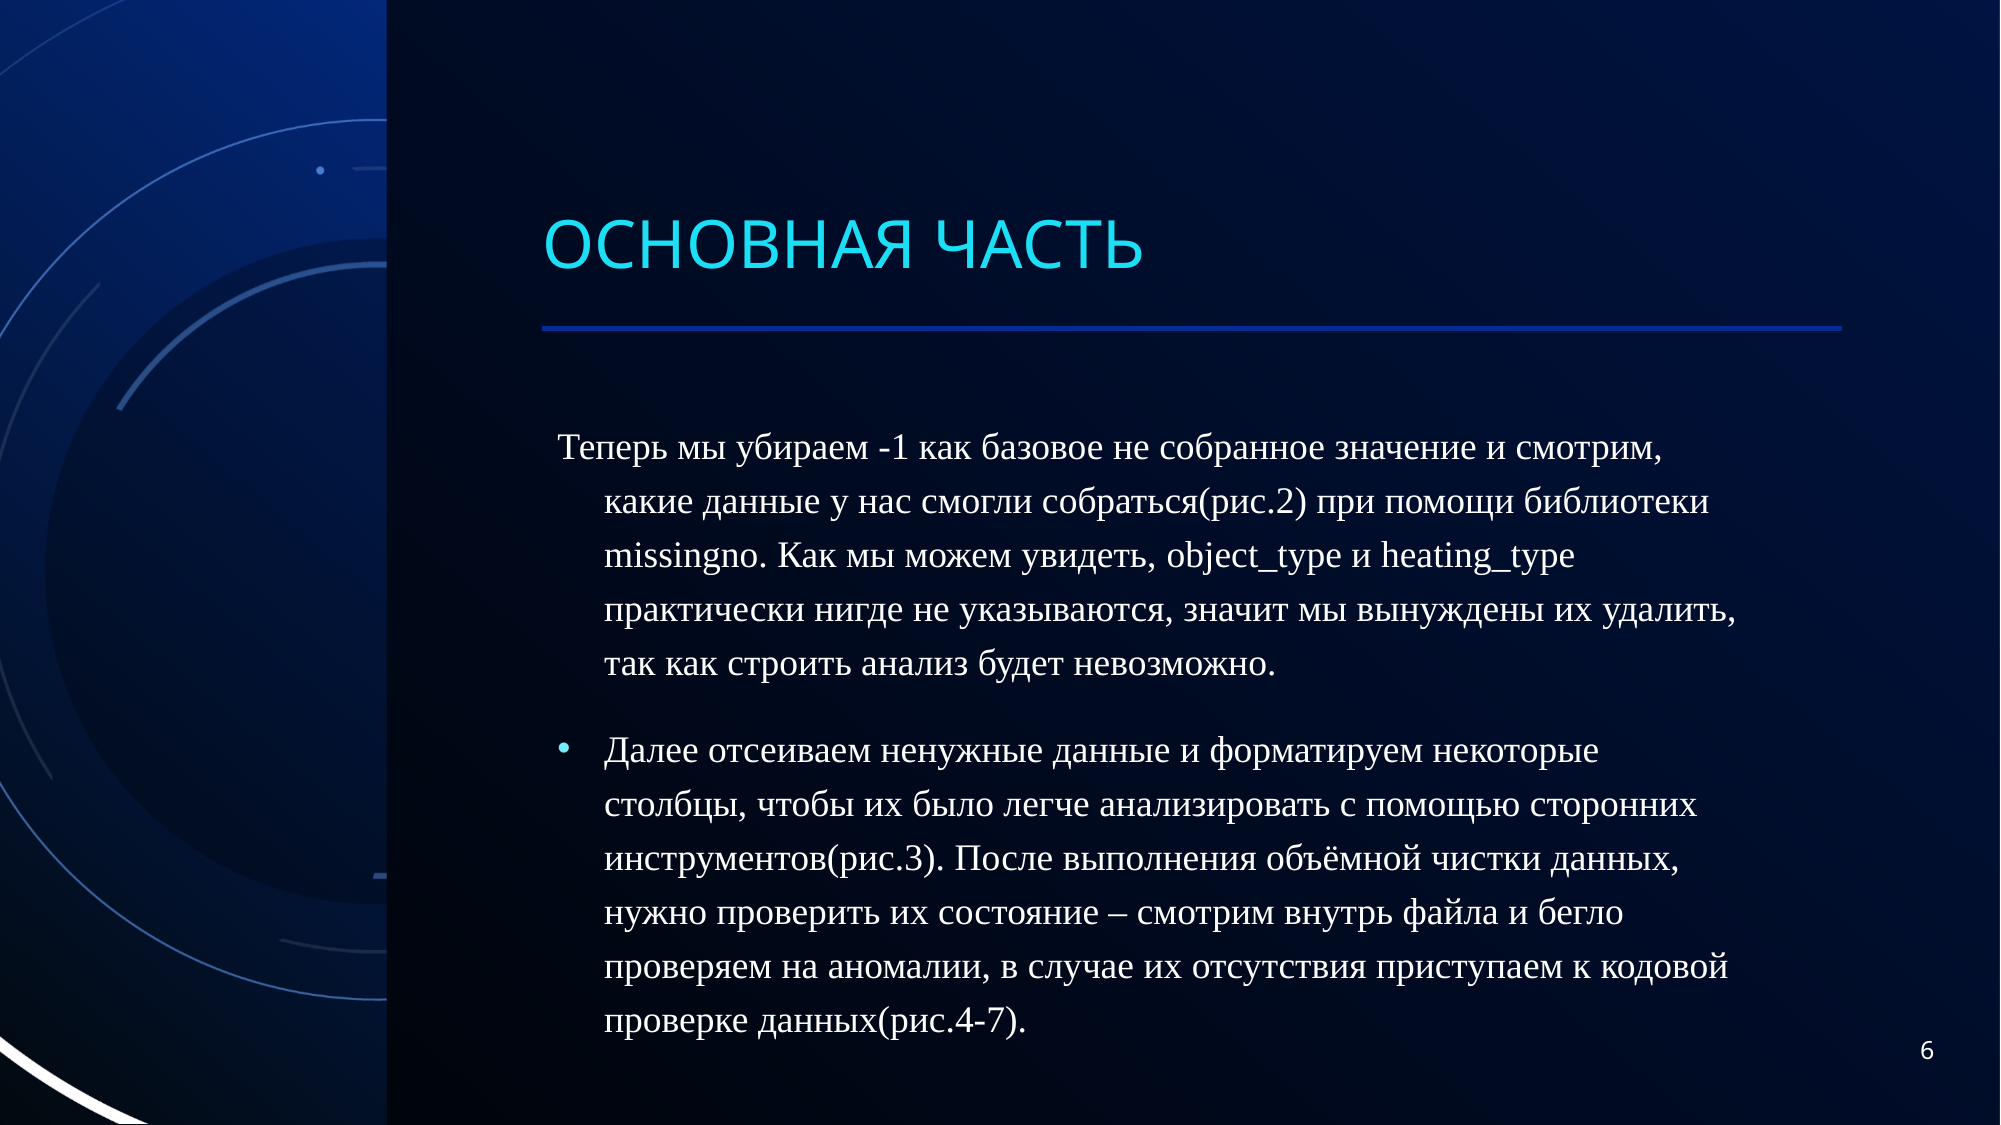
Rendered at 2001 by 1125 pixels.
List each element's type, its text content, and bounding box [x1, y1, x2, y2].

title Основная часть [542, 18, 1760, 291]
list Теперь мы убираем -1 как базовое не собранное значение и смотрим, какие данные у нас смогли собраться(рис.2) при помощи библиотеки missingno. Как мы можем увидеть, object_type и heating_type практически нигде не указываются, значит мы вынуждены их удалить, так как строить анализ будет невозможно. Далее отсеиваем ненужные данные и форматируем некоторые столбцы, чтобы их было легче анализировать с помощью сторонних инструментов(рис.3). После выполнения объёмной чистки данных, нужно проверить их состояние – смотрим внутрь файла и бегло проверяем на аномалии, в случае их отсутствия приступаем к кодовой проверке данных(рис.4-7). [542, 405, 1760, 1009]
picture [0, 0, 387, 1124]
slide_number 6 [1499, 1021, 1950, 1082]
